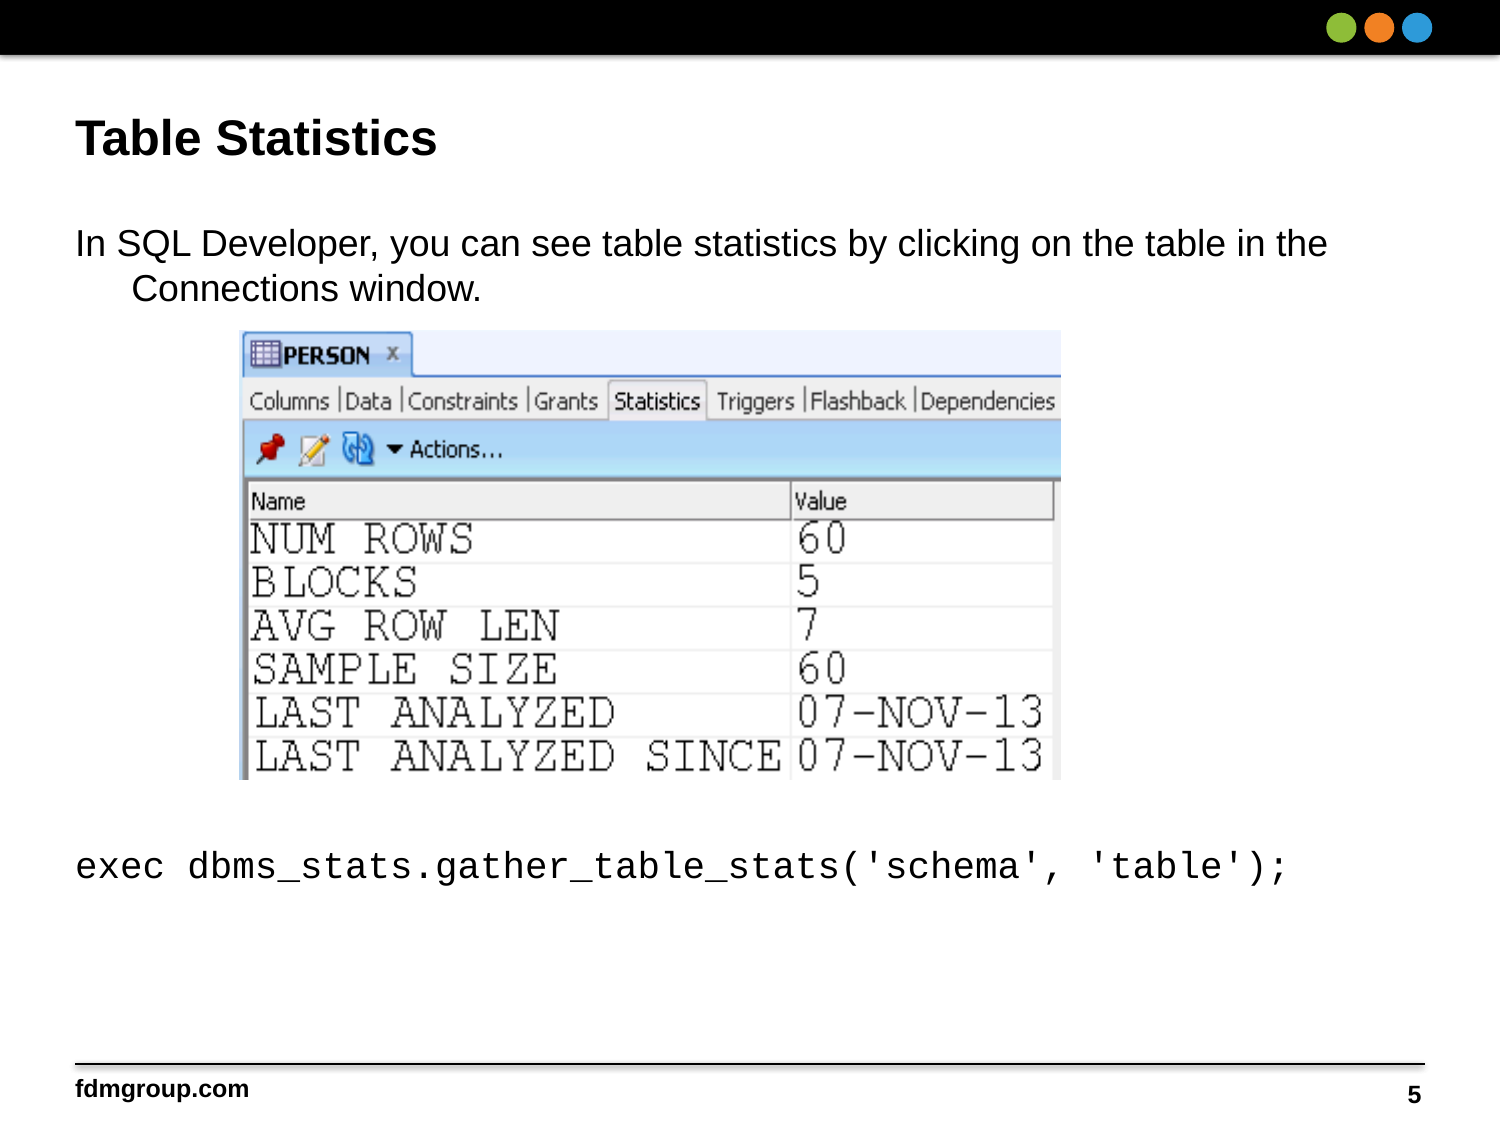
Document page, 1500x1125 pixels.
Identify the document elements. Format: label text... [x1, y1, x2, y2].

list In SQL Developer, you can see table statistics by clicking on the table in the Connections window. exec dbms_stats.gather_table_stats('schema', 'table'); [75, 218, 1425, 961]
picture [239, 330, 1061, 780]
title Table Statistics [75, 105, 1425, 174]
slide_number 5 [1086, 1063, 1437, 1124]
